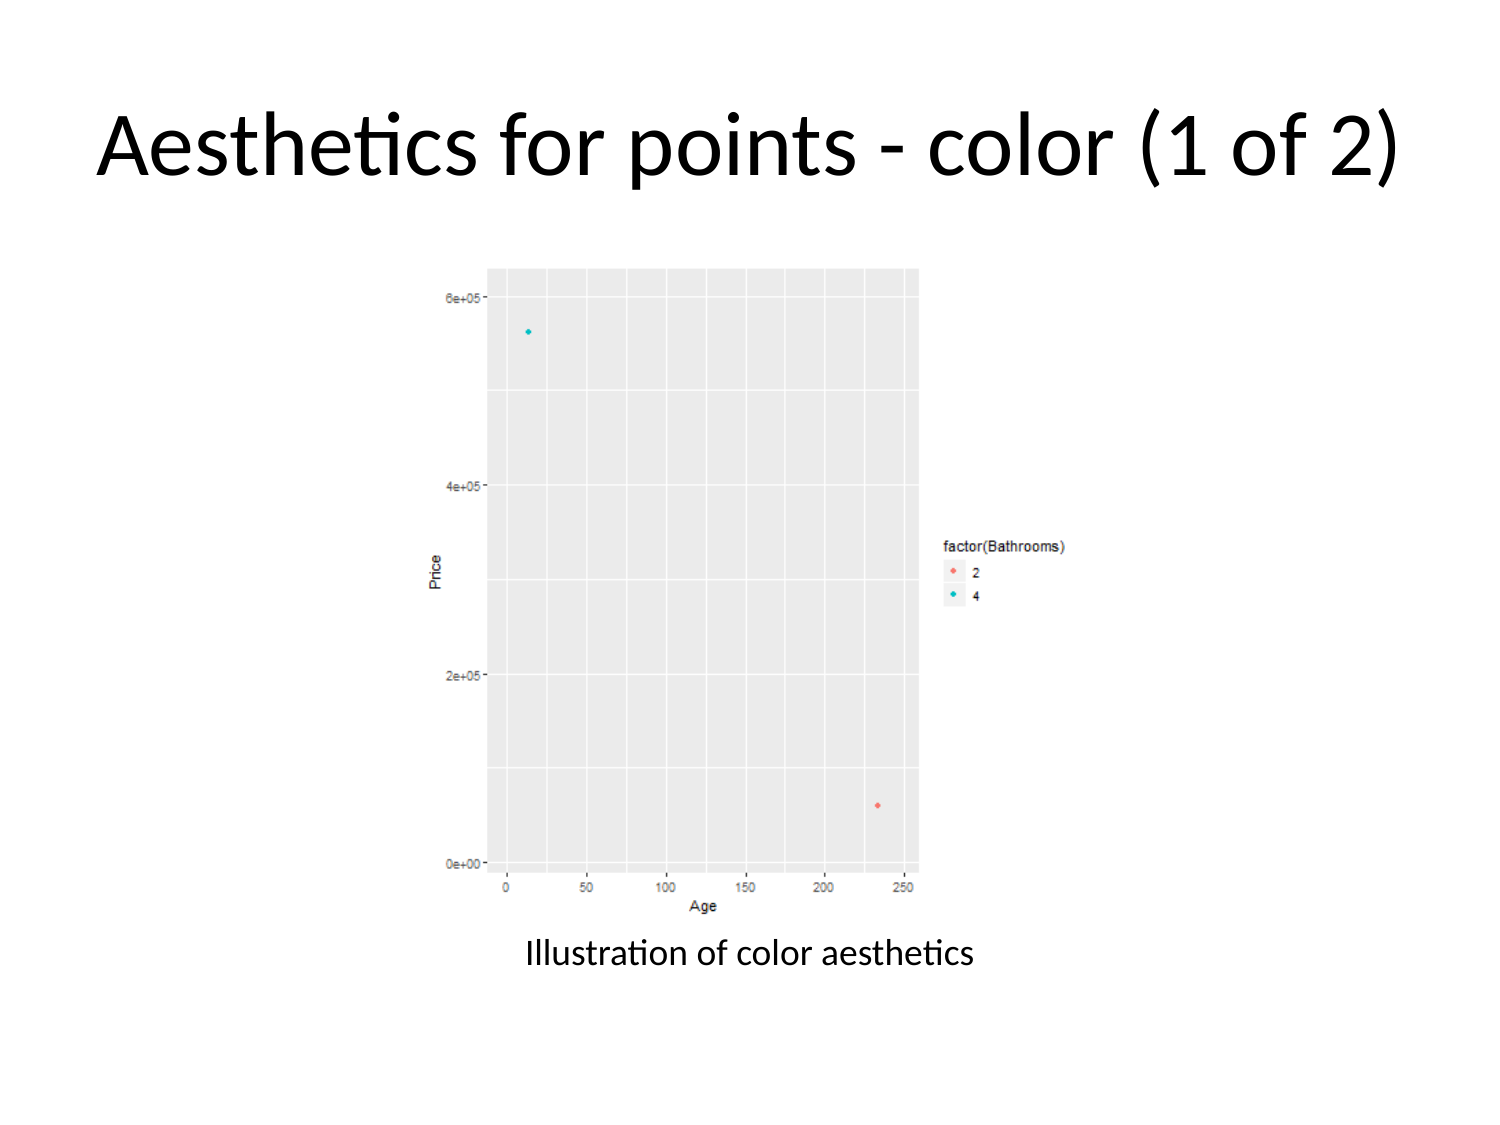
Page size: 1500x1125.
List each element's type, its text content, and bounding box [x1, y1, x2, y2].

title Aesthetics for points - color (1 of 2) [75, 45, 1425, 233]
text_box Illustration of color aesthetics [74, 920, 1425, 1005]
picture [420, 262, 1080, 921]
